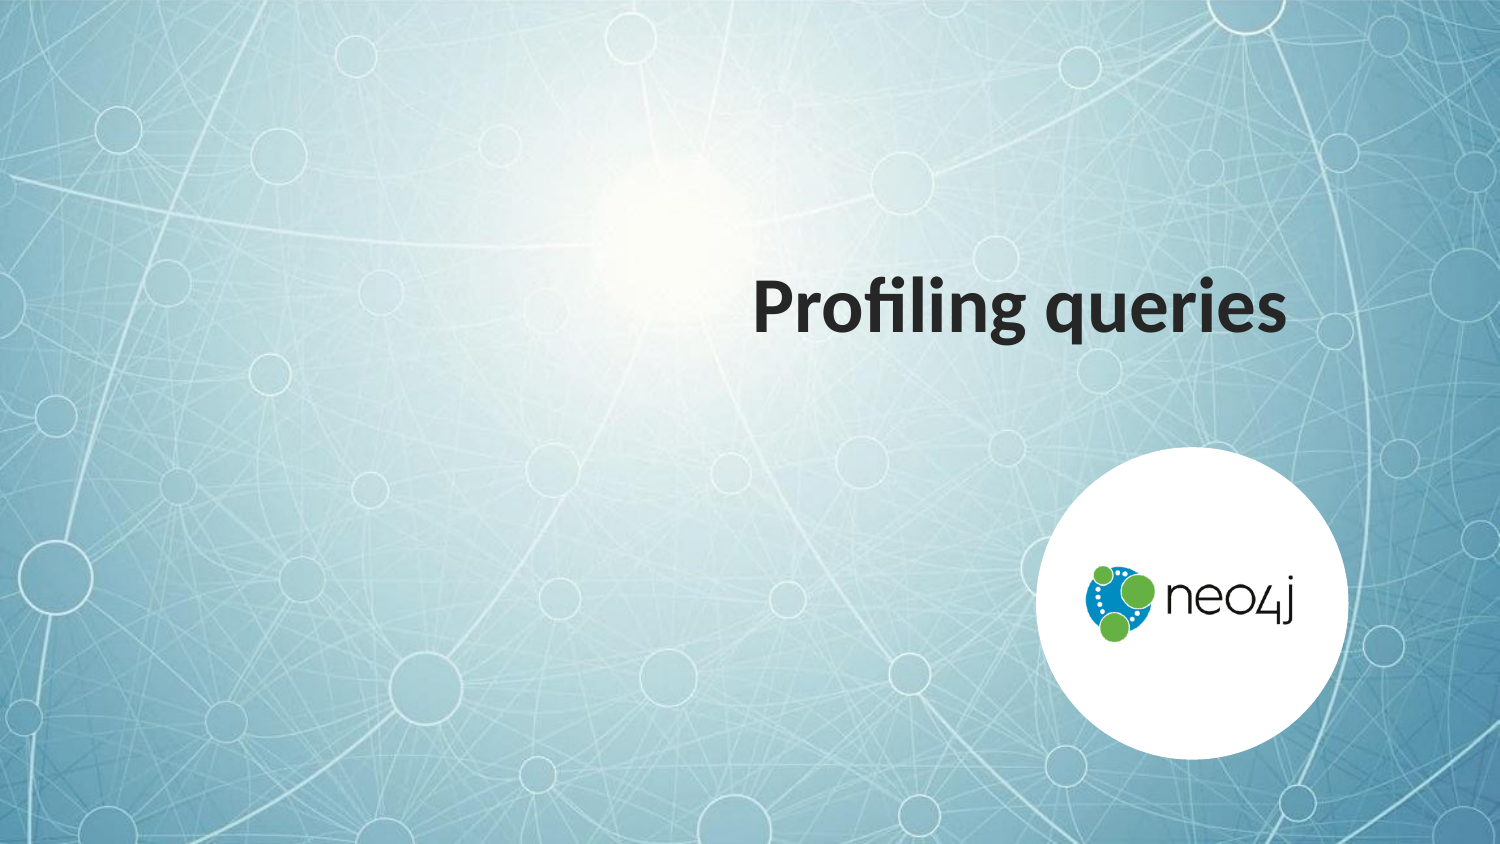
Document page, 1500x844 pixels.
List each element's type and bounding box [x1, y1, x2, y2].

text_box [0, 0, 1500, 844]
